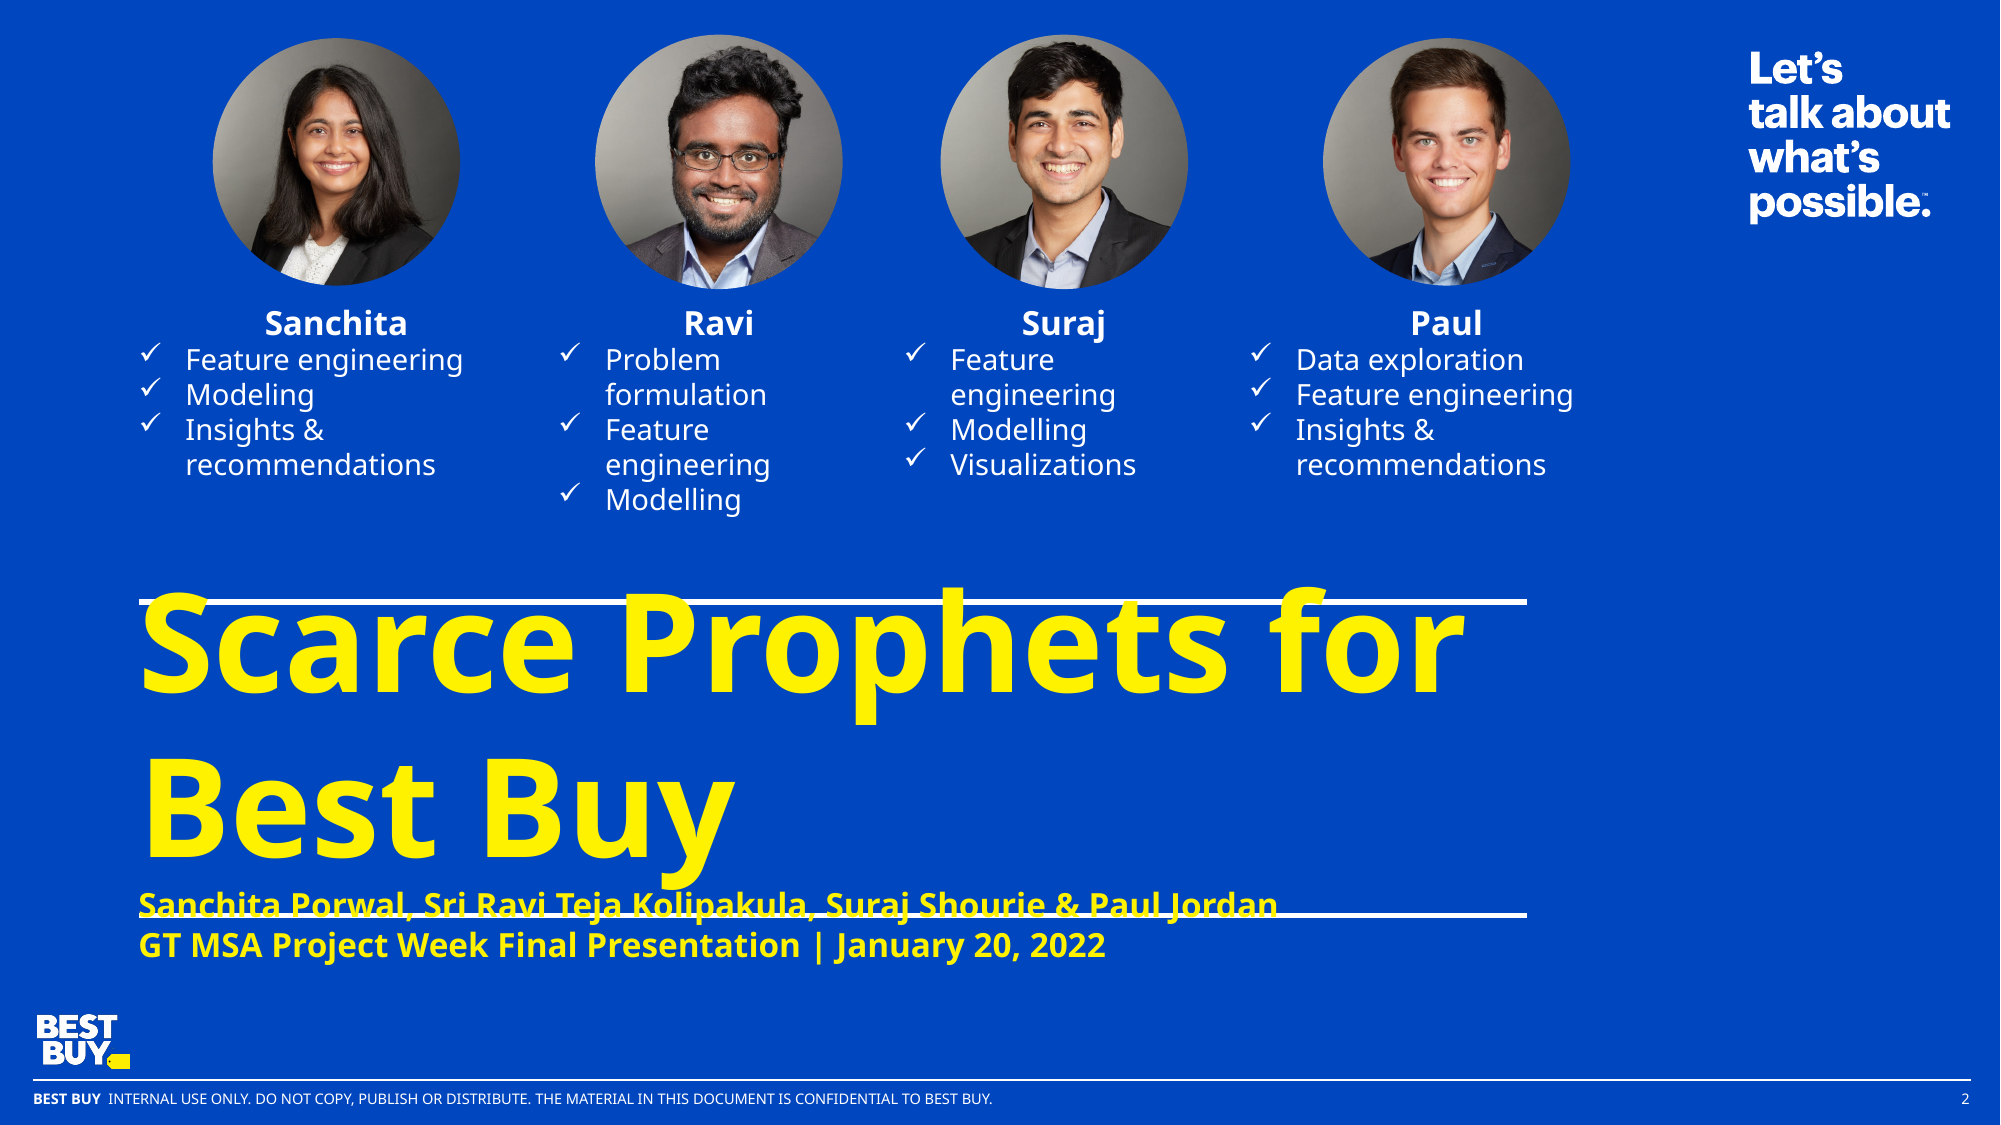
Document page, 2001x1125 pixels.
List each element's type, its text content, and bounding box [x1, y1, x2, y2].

table_header [139, 605, 1527, 636]
picture [940, 34, 1189, 290]
picture [37, 1014, 130, 1069]
picture [212, 38, 461, 286]
text_box Ravi Problem formulation Feature engineering Modelling [558, 301, 880, 517]
table_header [139, 884, 1527, 913]
text_box Sanchita Feature engineering Modeling Insights & recommendations [138, 301, 535, 482]
picture [1323, 38, 1571, 286]
text_box Suraj Feature engineering Modelling Visualizations [903, 301, 1226, 482]
title Scarce Prophets for Best Buy Sanchita Porwal, Sri Ravi Teja Kolipakula, Suraj Shourie & Paul Jordan GT MSA Project Week Final Presentation | January 20, 2022 [138, 636, 1772, 884]
text_box Paul Data exploration Feature engineering Insights & recommendations [1248, 301, 1645, 482]
picture [595, 34, 843, 290]
slide_number 2 [1935, 1090, 1970, 1116]
